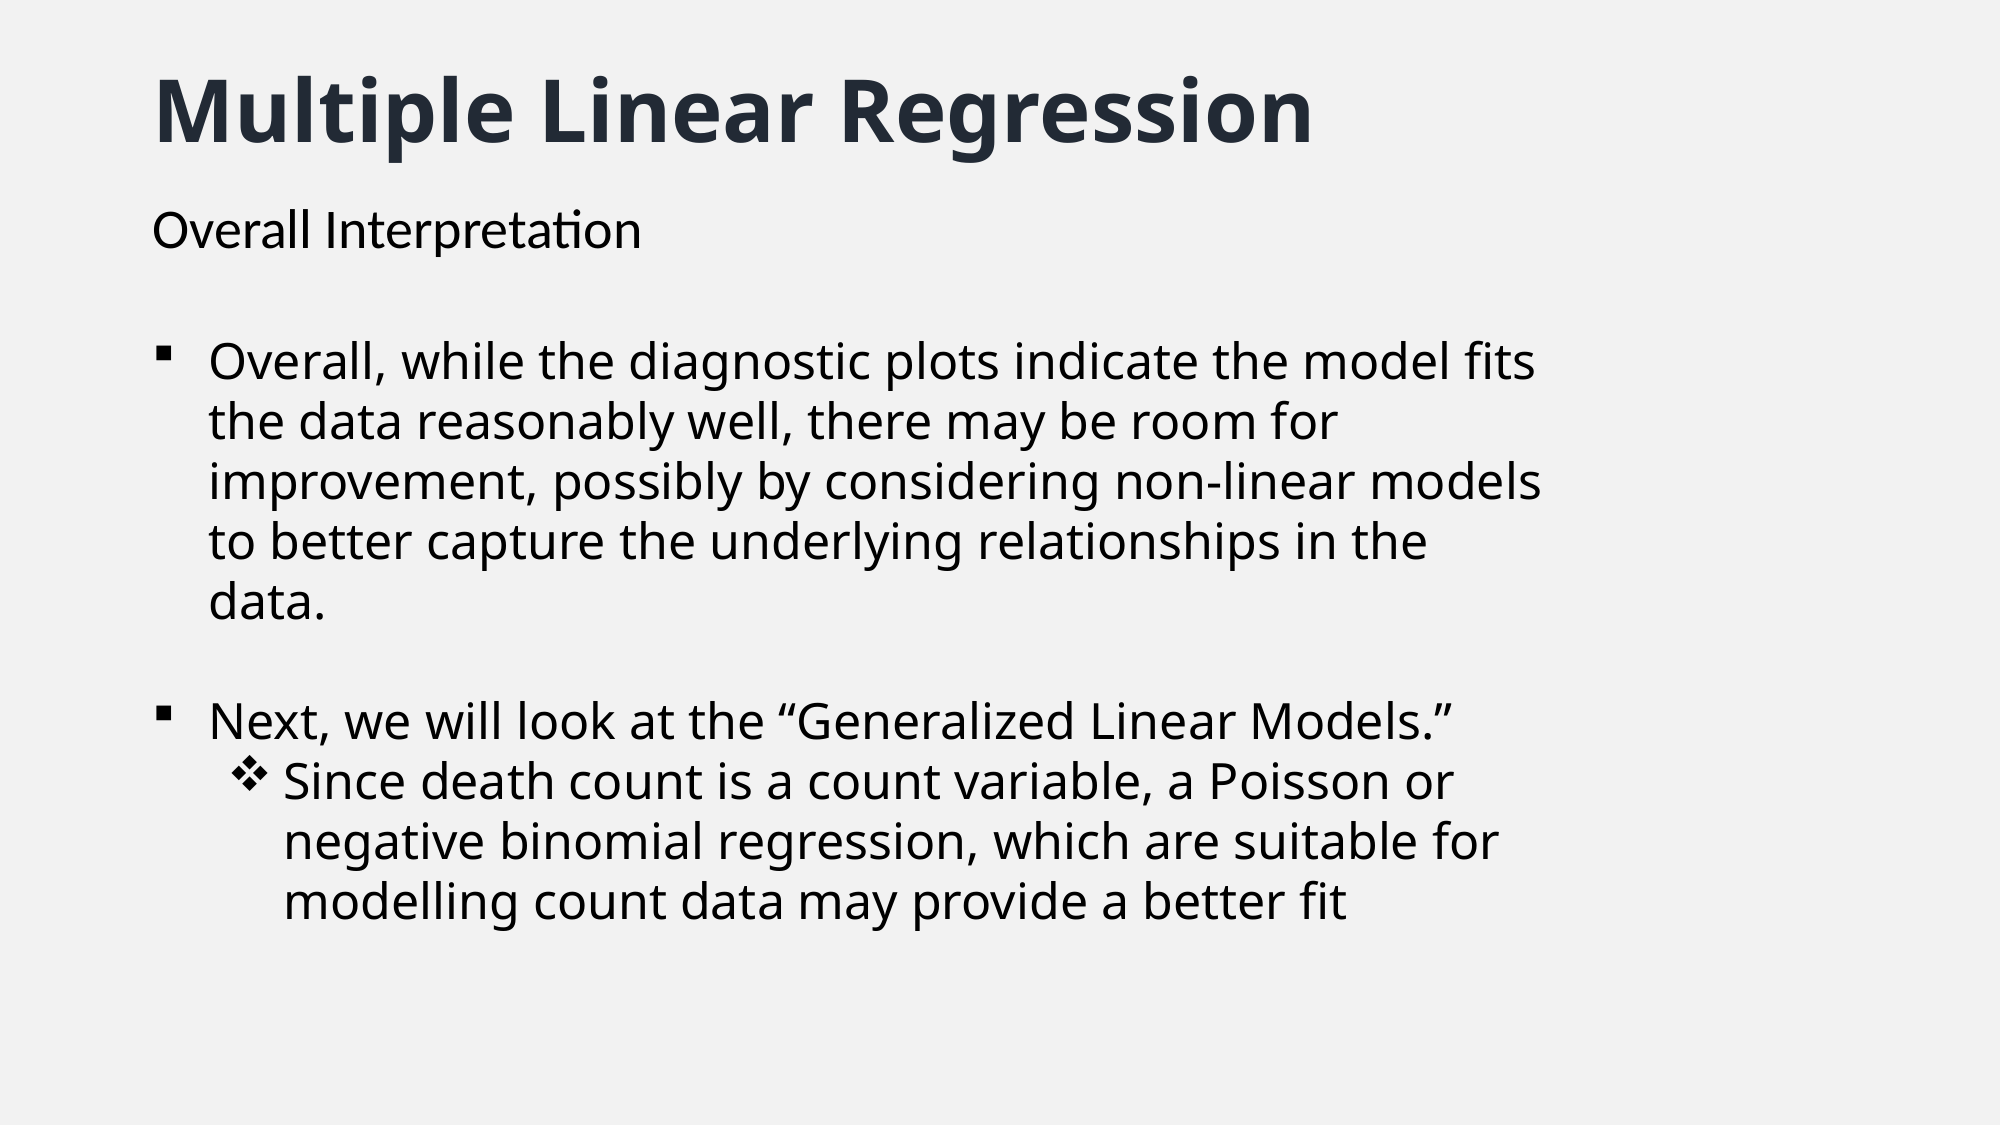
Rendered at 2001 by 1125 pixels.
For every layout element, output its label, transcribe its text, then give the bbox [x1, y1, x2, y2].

title Multiple Linear Regression [137, 59, 1863, 170]
text_box Overall, while the diagnostic plots indicate the model fits the data reasonably well, there may be room for improvement, possibly by considering non-linear models to better capture the underlying relationships in the data. Next, we will look at the “Generalized Linear Models.” Since death count is a count variable, a Poisson or negative binomial regression, which are suitable for modelling count data may provide a better fit [137, 322, 1563, 937]
text_box Overall Interpretation [137, 192, 1099, 269]
